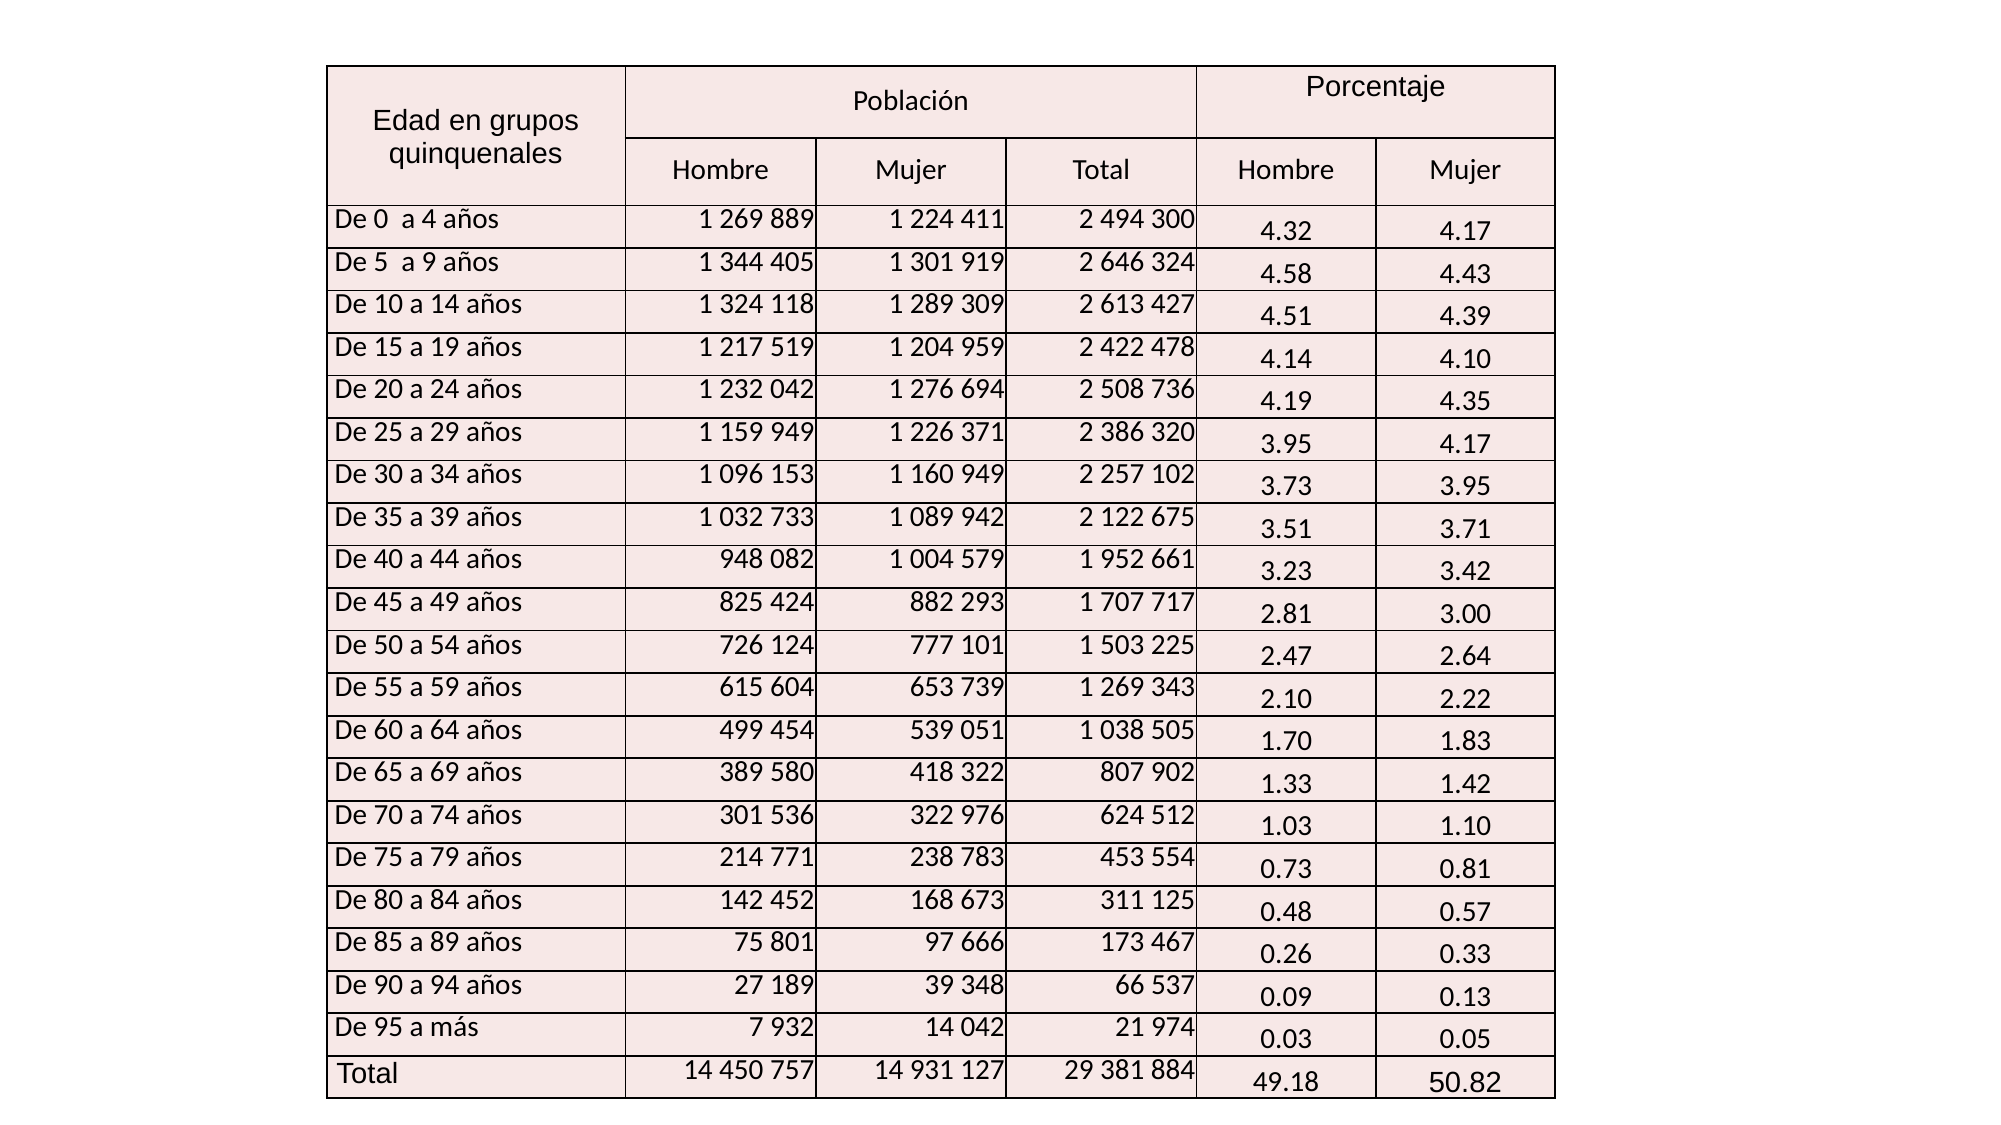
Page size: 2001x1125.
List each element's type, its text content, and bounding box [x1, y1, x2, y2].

table_cell Mujer [817, 139, 1005, 205]
table_cell 0.33 [1377, 929, 1554, 970]
table_cell 0.13 [1377, 972, 1554, 1012]
table_cell 1 269 889 [626, 206, 815, 247]
table_cell 0.26 [1197, 929, 1375, 970]
table_cell 0.03 [1197, 1014, 1375, 1055]
table_cell 1 224 411 [817, 206, 1005, 247]
table_cell 1.42 [1377, 759, 1554, 800]
table_cell 97 666 [817, 929, 1005, 970]
table_cell 1 204 959 [817, 334, 1005, 375]
table_cell 1 289 309 [817, 291, 1005, 332]
table_cell 2 508 736 [1007, 376, 1196, 417]
table_cell 3.73 [1197, 461, 1375, 502]
table_cell De 30 a 34 años [328, 461, 625, 502]
table_cell De 85 a 89 años [328, 929, 625, 970]
table_cell 4.35 [1377, 376, 1554, 417]
table_cell 66 537 [1007, 972, 1196, 1012]
table_cell De 35 a 39 años [328, 504, 625, 545]
table_cell 1.10 [1377, 802, 1554, 842]
table_cell 2.81 [1197, 589, 1375, 630]
table_cell 1 344 405 [626, 249, 815, 290]
table_cell 1 217 519 [626, 334, 815, 375]
table_cell De 55 a 59 años [328, 674, 625, 715]
table_cell 3.95 [1197, 419, 1375, 460]
table_cell 1 503 225 [1007, 631, 1196, 672]
table_cell De 25 a 29 años [328, 419, 625, 460]
table_cell 1 096 153 [626, 461, 815, 502]
table_cell 2.64 [1377, 631, 1554, 672]
table_cell 301 536 [626, 802, 815, 842]
table_cell De 60 a 64 años [328, 717, 625, 757]
table_cell 948 082 [626, 546, 815, 587]
table_cell De 20 a 24 años [328, 376, 625, 417]
table_cell 2 646 324 [1007, 249, 1196, 290]
table_cell 4.43 [1377, 249, 1554, 290]
table_cell 4.32 [1197, 206, 1375, 247]
table_cell 1 269 343 [1007, 674, 1196, 715]
table_cell 4.19 [1197, 376, 1375, 417]
table_cell 4.17 [1377, 206, 1554, 247]
table_cell 14 931 127 [817, 1057, 1005, 1097]
table_cell De 45 a 49 años [328, 589, 625, 630]
table_cell 389 580 [626, 759, 815, 800]
table_cell 4.51 [1197, 291, 1375, 332]
table_cell 311 125 [1007, 887, 1196, 927]
table_cell 4.14 [1197, 334, 1375, 375]
table_cell 14 042 [817, 1014, 1005, 1055]
table_cell De 95 a más [328, 1014, 625, 1055]
table_cell 1 324 118 [626, 291, 815, 332]
table_cell 238 783 [817, 844, 1005, 885]
table_cell 29 381 884 [1007, 1057, 1196, 1097]
table_cell 2 122 675 [1007, 504, 1196, 545]
table_cell 882 293 [817, 589, 1005, 630]
table_cell 1 089 942 [817, 504, 1005, 545]
table_cell 3.71 [1377, 504, 1554, 545]
table_cell 2 257 102 [1007, 461, 1196, 502]
table_cell 39 348 [817, 972, 1005, 1012]
table_cell De 65 a 69 años [328, 759, 625, 800]
table_cell 49.18 [1197, 1057, 1375, 1097]
table_cell 1 004 579 [817, 546, 1005, 587]
table_cell De 50 a 54 años [328, 631, 625, 672]
table_cell 50.82 [1377, 1057, 1554, 1097]
table_cell 173 467 [1007, 929, 1196, 970]
table_cell 1.83 [1377, 717, 1554, 757]
table_cell 1 301 919 [817, 249, 1005, 290]
table_cell 322 976 [817, 802, 1005, 842]
table_cell 214 771 [626, 844, 815, 885]
table_cell 75 801 [626, 929, 815, 970]
table_cell 539 051 [817, 717, 1005, 757]
table_cell 1 032 733 [626, 504, 815, 545]
table_cell De 10 a 14 años [328, 291, 625, 332]
table_cell 4.58 [1197, 249, 1375, 290]
table_cell 0.57 [1377, 887, 1554, 927]
table_cell De 40 a 44 años [328, 546, 625, 587]
table_cell 21 974 [1007, 1014, 1196, 1055]
table_cell 1 952 661 [1007, 546, 1196, 587]
table_cell 777 101 [817, 631, 1005, 672]
table_cell De 5 a 9 años [328, 249, 625, 290]
table_cell 2.10 [1197, 674, 1375, 715]
table_cell Total [328, 1057, 625, 1097]
table_cell De 15 a 19 años [328, 334, 625, 375]
table_cell 1 276 694 [817, 376, 1005, 417]
table_cell 0.48 [1197, 887, 1375, 927]
table_cell 4.17 [1377, 419, 1554, 460]
table_cell 1 160 949 [817, 461, 1005, 502]
table_cell 2 613 427 [1007, 291, 1196, 332]
table_header Porcentaje [1197, 67, 1554, 137]
table_cell 2.47 [1197, 631, 1375, 672]
table_header Edad en grupos quinquenales [328, 67, 625, 205]
table_cell De 70 a 74 años [328, 802, 625, 842]
table_cell 499 454 [626, 717, 815, 757]
table_cell 2 422 478 [1007, 334, 1196, 375]
table_cell 1 232 042 [626, 376, 815, 417]
table_cell Total [1007, 139, 1196, 205]
table_cell 653 739 [817, 674, 1005, 715]
table_cell 1 707 717 [1007, 589, 1196, 630]
table_cell 168 673 [817, 887, 1005, 927]
table_cell 3.51 [1197, 504, 1375, 545]
table_cell De 75 a 79 años [328, 844, 625, 885]
table_cell 0.81 [1377, 844, 1554, 885]
table_cell 1 159 949 [626, 419, 815, 460]
table_cell 726 124 [626, 631, 815, 672]
table_cell 3.42 [1377, 546, 1554, 587]
table_cell 1.33 [1197, 759, 1375, 800]
table_cell 624 512 [1007, 802, 1196, 842]
table_cell 2 494 300 [1007, 206, 1196, 247]
table_cell De 80 a 84 años [328, 887, 625, 927]
table_cell 453 554 [1007, 844, 1196, 885]
table_cell 7 932 [626, 1014, 815, 1055]
table_cell 1.03 [1197, 802, 1375, 842]
table_cell 14 450 757 [626, 1057, 815, 1097]
table_cell 27 189 [626, 972, 815, 1012]
table_cell 1 038 505 [1007, 717, 1196, 757]
table_cell 3.95 [1377, 461, 1554, 502]
table_cell 0.09 [1197, 972, 1375, 1012]
table_cell 142 452 [626, 887, 815, 927]
table_cell 0.05 [1377, 1014, 1554, 1055]
table_cell 3.23 [1197, 546, 1375, 587]
table_cell 2 386 320 [1007, 419, 1196, 460]
table_cell 418 322 [817, 759, 1005, 800]
table_cell Mujer [1377, 139, 1554, 205]
table_cell De 90 a 94 años [328, 972, 625, 1012]
table_cell 4.39 [1377, 291, 1554, 332]
table_cell 807 902 [1007, 759, 1196, 800]
table_cell 4.10 [1377, 334, 1554, 375]
table_cell Hombre [1197, 139, 1375, 205]
table_cell 825 424 [626, 589, 815, 630]
table_cell 1 226 371 [817, 419, 1005, 460]
table_cell 615 604 [626, 674, 815, 715]
table_cell 0.73 [1197, 844, 1375, 885]
table_cell De 0 a 4 años [328, 206, 625, 247]
table_header Población [626, 67, 1196, 137]
table_cell 3.00 [1377, 589, 1554, 630]
table_cell Hombre [626, 139, 815, 205]
table_cell 2.22 [1377, 674, 1554, 715]
table_cell 1.70 [1197, 717, 1375, 757]
